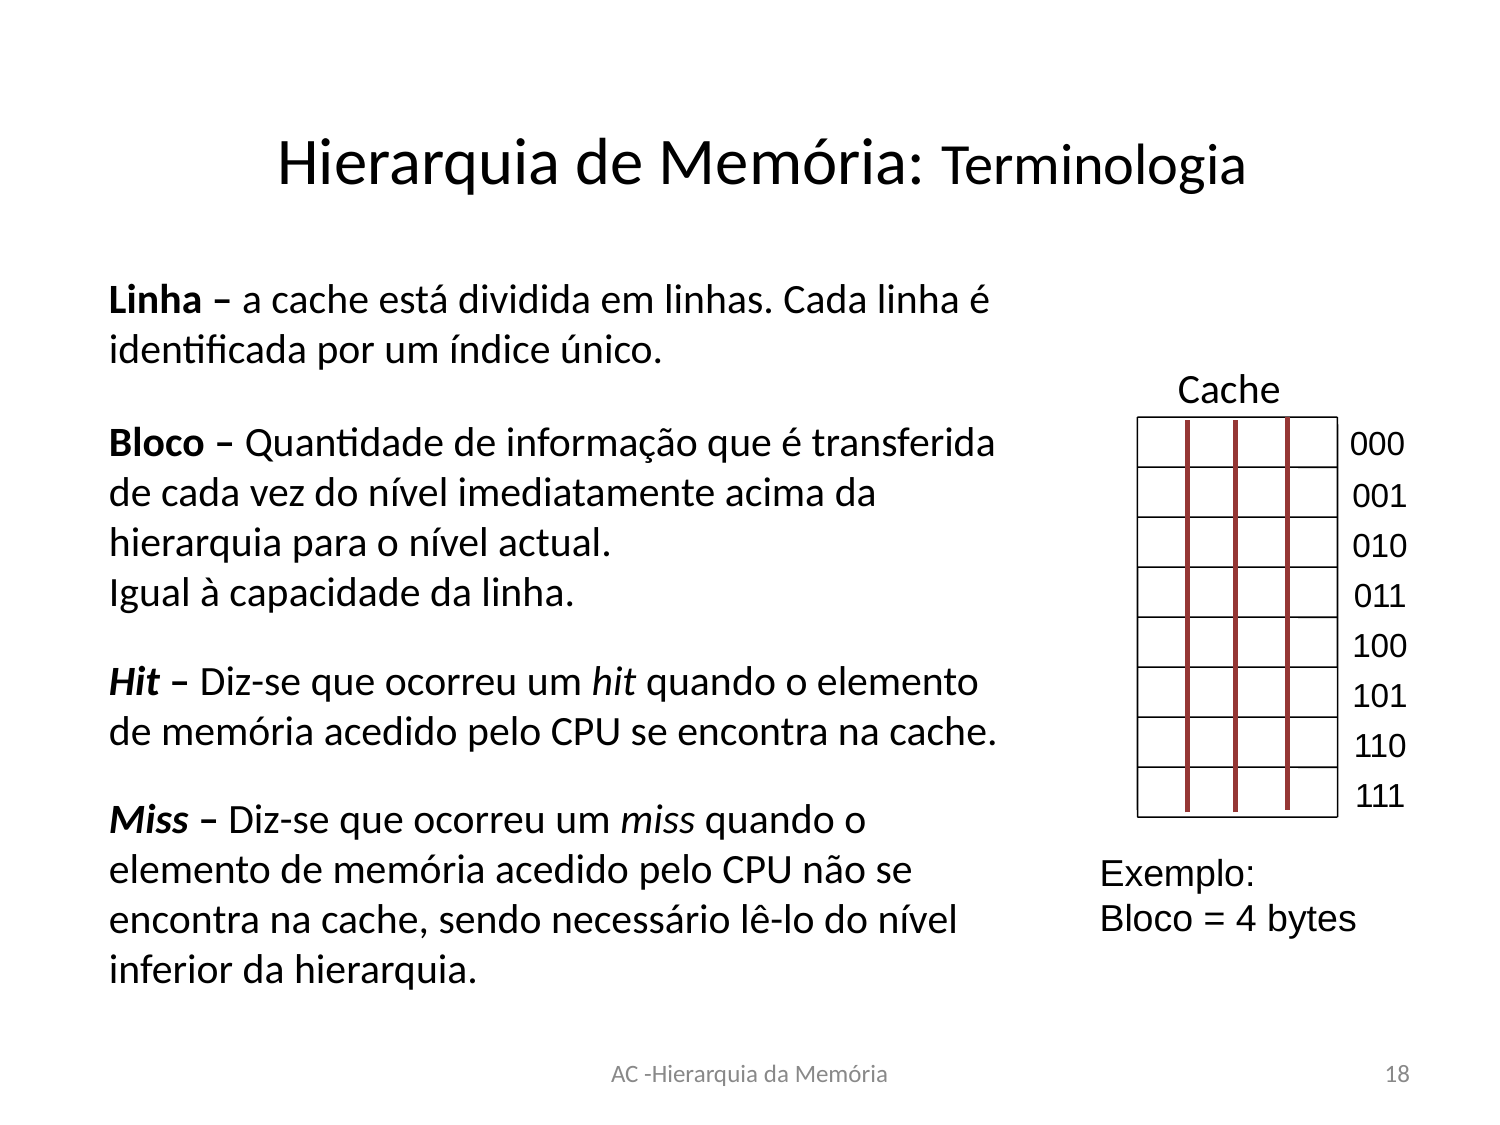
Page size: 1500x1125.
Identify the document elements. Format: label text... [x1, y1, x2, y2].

text_box Hit – Diz-se que ocorreu um hit quando o elemento de memória acedido pelo CPU se encontra na cache. [94, 646, 1020, 762]
title Hierarquia de Memória: Terminologia [87, 50, 1438, 266]
footer AC -Hierarquia da Memória [512, 1042, 988, 1103]
text_box Linha – a cache está dividida em linhas. Cada linha é identificada por um índice único. [94, 264, 1020, 380]
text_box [1137, 354, 1424, 823]
text_box Miss – Diz-se que ocorreu um miss quando o elemento de memória acedido pelo CPU não se encontra na cache, sendo necessário lê-lo do nível inferior da hierarquia. [94, 784, 1020, 1000]
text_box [1096, 416, 1360, 948]
text_box Bloco – Quantidade de informação que é transferida de cada vez do nível imediatamente acima da hierarquia para o nível actual. Igual à capacidade da linha. [94, 407, 1020, 623]
slide_number 18 [1074, 1042, 1425, 1103]
